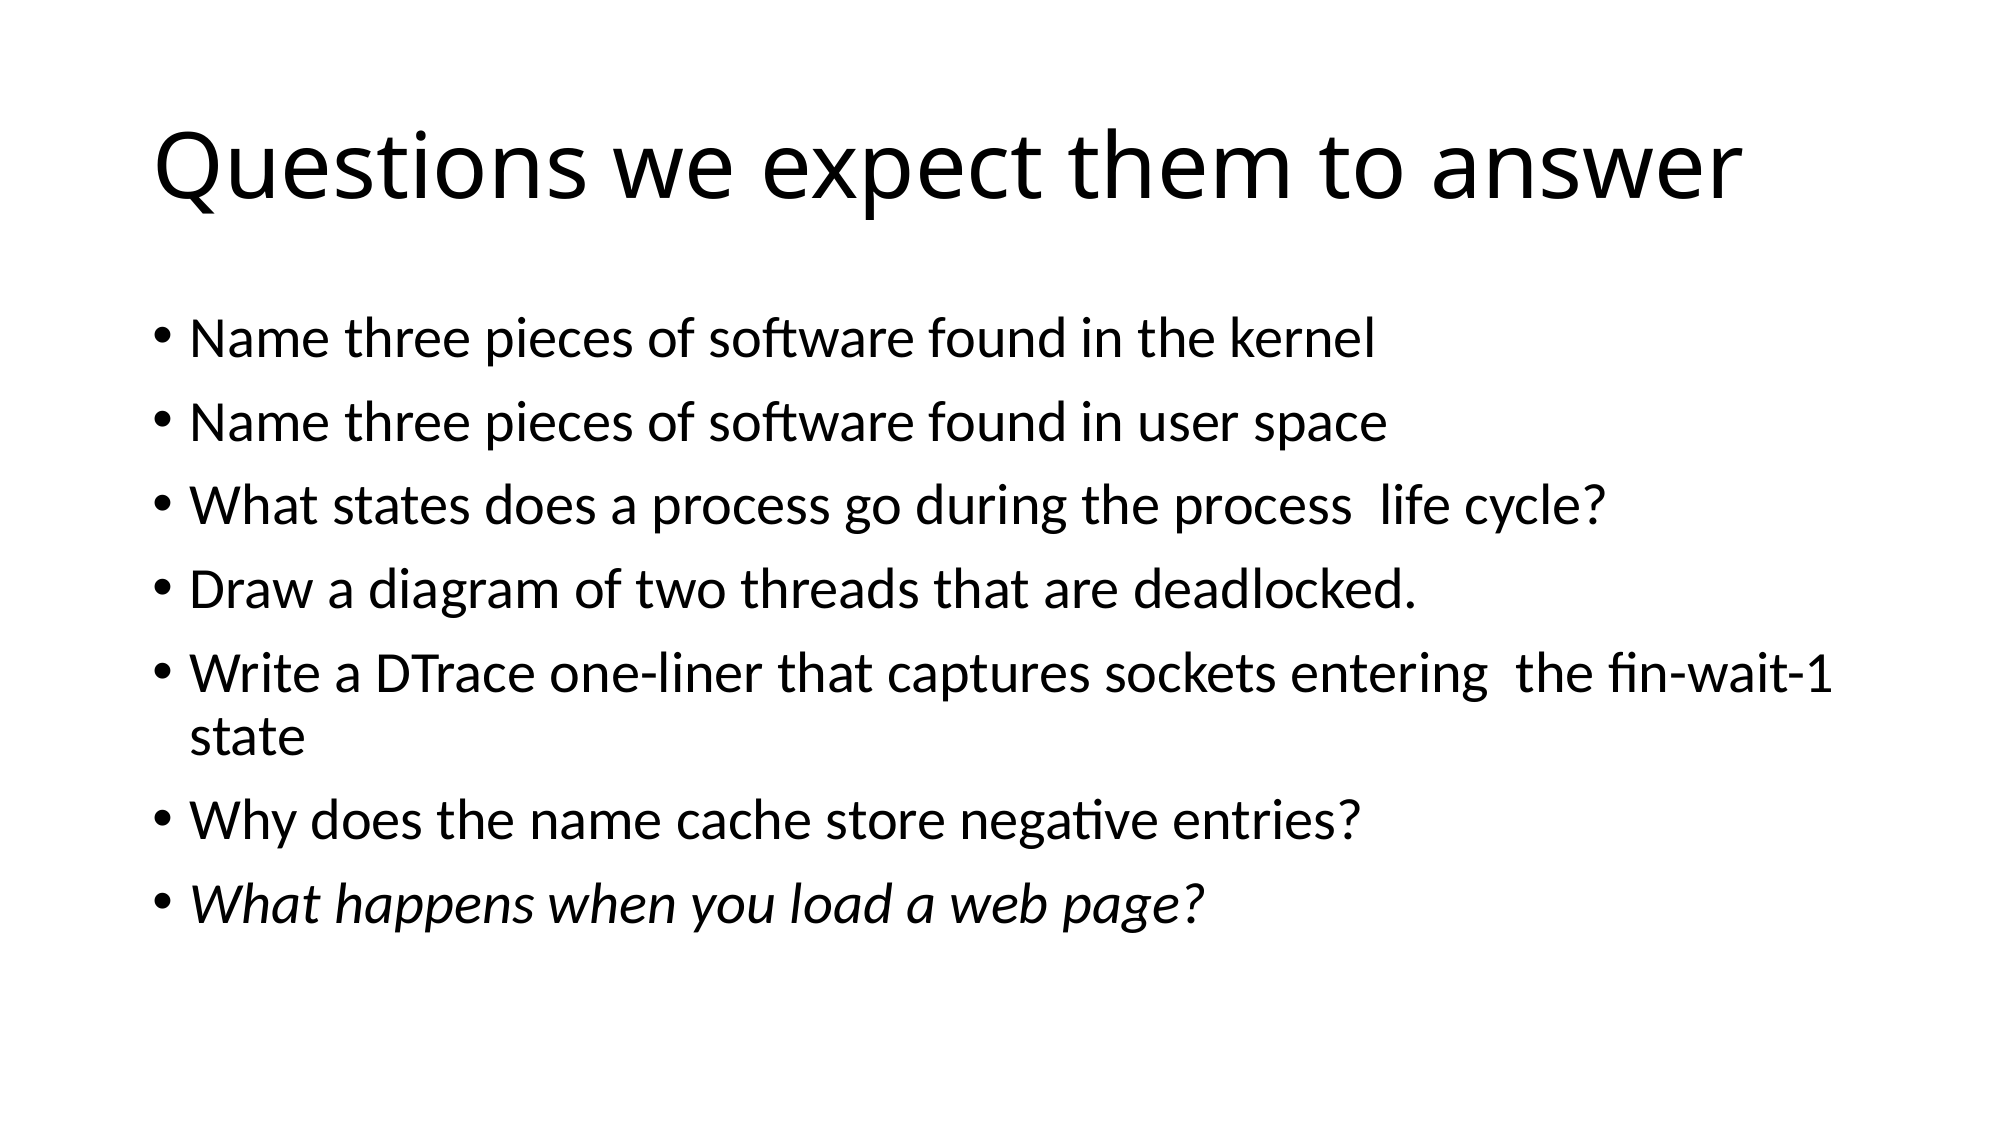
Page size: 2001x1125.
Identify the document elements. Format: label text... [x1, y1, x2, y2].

title Questions we expect them to answer [137, 59, 1863, 278]
list Name three pieces of software found in the kernel Name three pieces of software found in user space What states does a process go during the process life cycle? Draw a diagram of two threads that are deadlocked. Write a DTrace one-liner that captures sockets entering the fin-wait-1 state Why does the name cache store negative entries? What happens when you load a web page? [137, 299, 1863, 1014]
